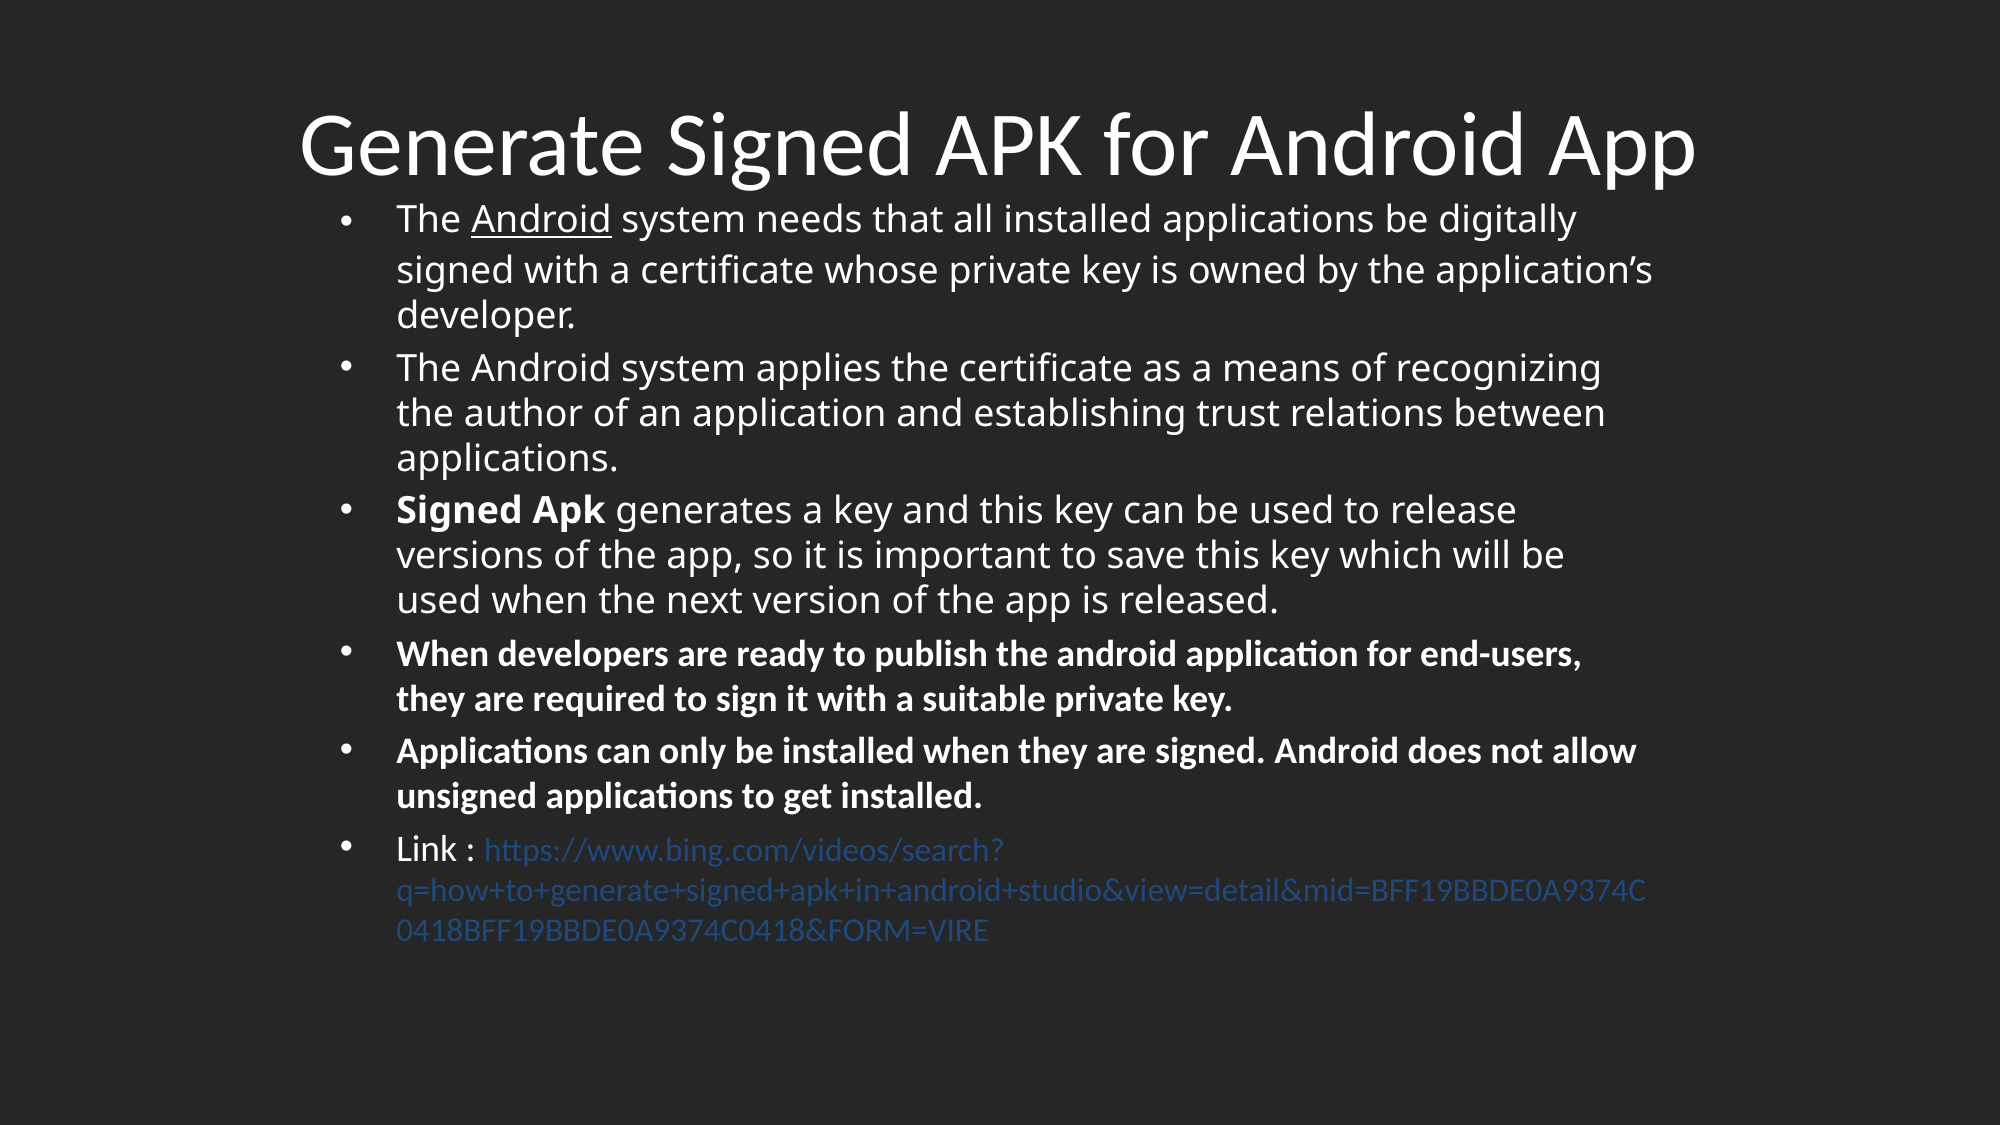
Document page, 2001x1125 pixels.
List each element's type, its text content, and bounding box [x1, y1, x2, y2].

list The Android system needs that all installed applications be digitally signed with a certificate whose private key is owned by the application’s developer. The Android system applies the certificate as a means of recognizing the author of an application and establishing trust relations between applications. Signed Apk generates a key and this key can be used to release versions of the app, so it is important to save this key which will be used when the next version of the app is released. When developers are ready to publish the android application for end-users, they are required to sign it with a suitable private key. Applications can only be installed when they are signed. Android does not allow unsigned applications to get installed. Link : https://www.bing.com/videos/search?q=how+to+generate+signed+apk+in+android+studio&view=detail&mid=BFF19BBDE0A9374C0418BFF19BBDE0A9374C0418&FORM=VIRE [324, 187, 1675, 1005]
title Generate Signed APK for Android App [99, 45, 1900, 233]
